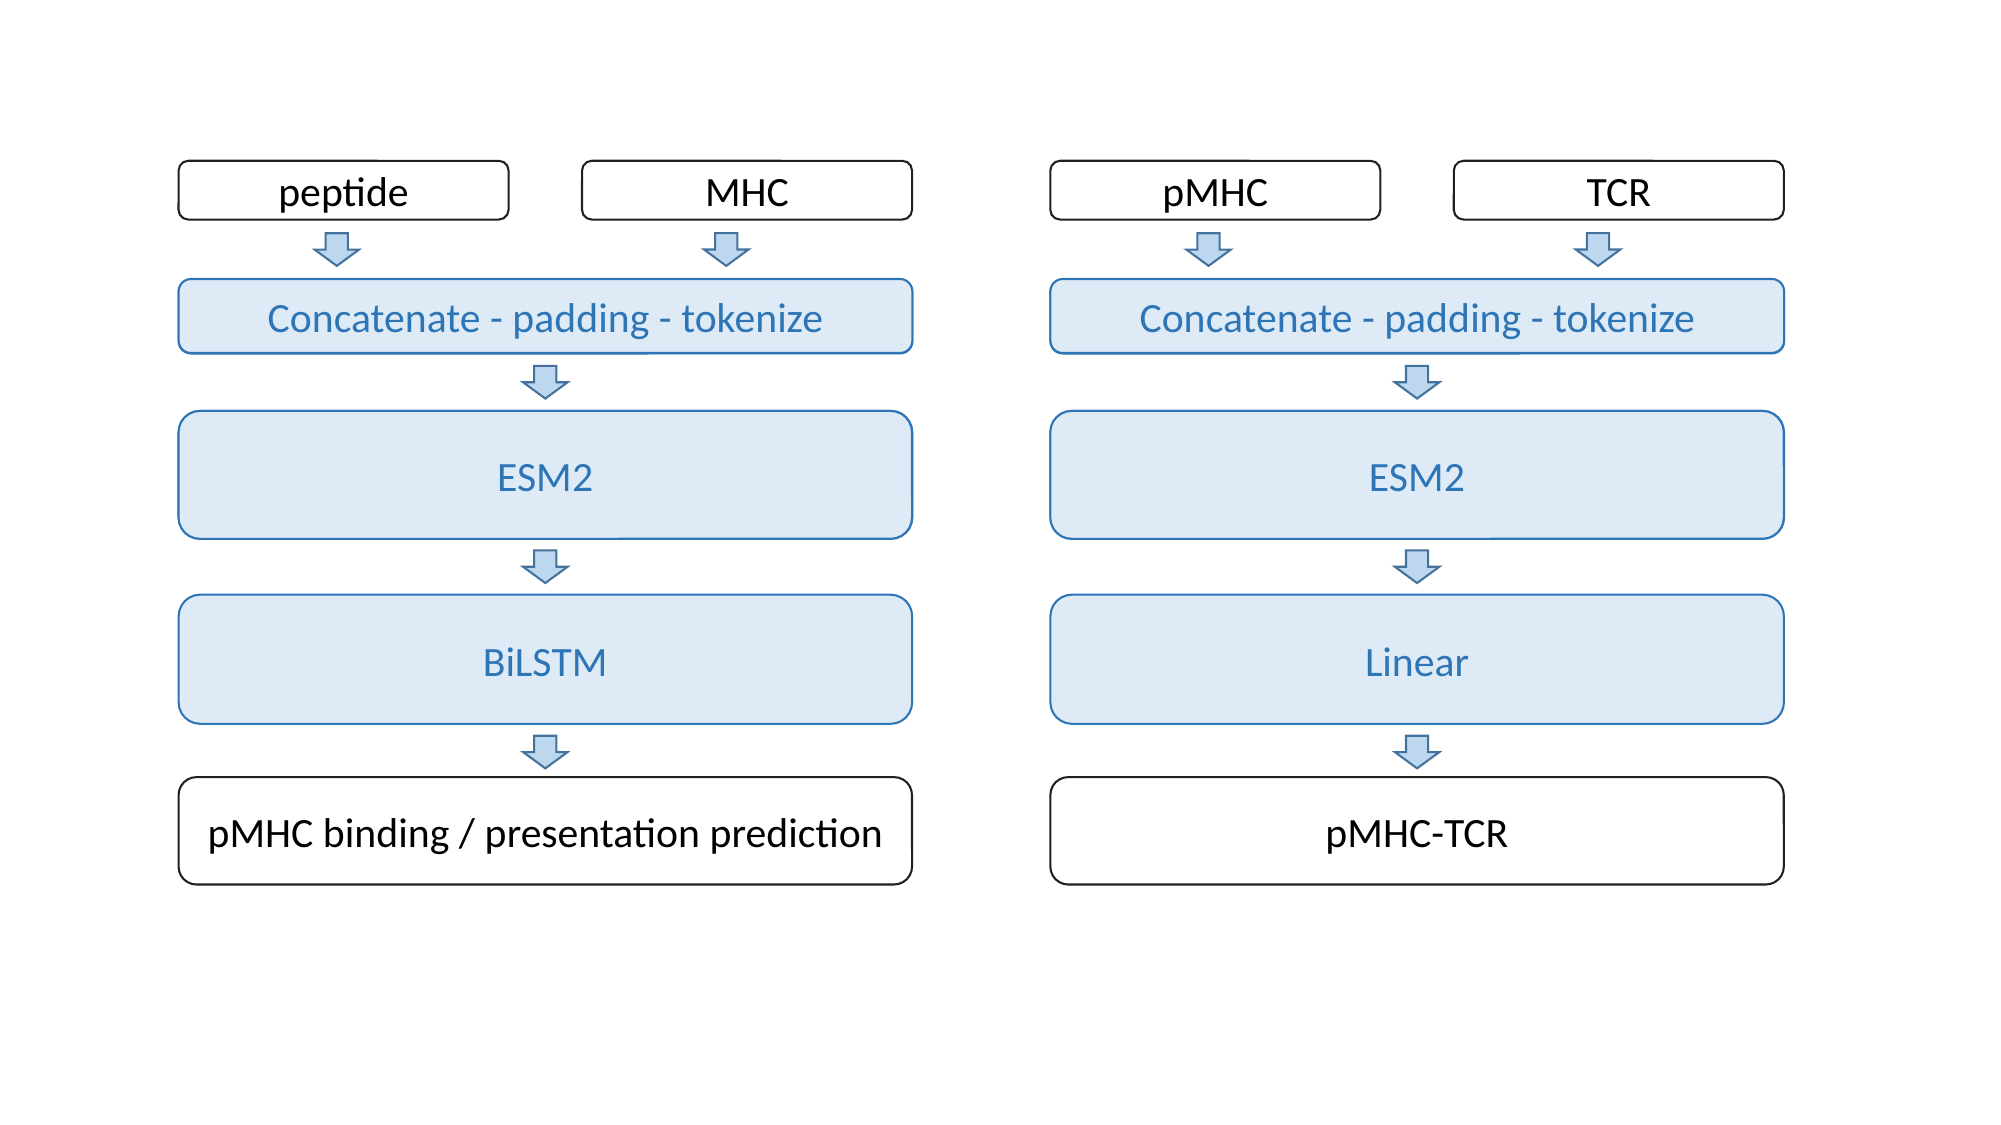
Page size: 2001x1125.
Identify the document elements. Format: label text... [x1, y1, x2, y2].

text_box [1391, 364, 1443, 400]
text_box pMHC-TCR [1049, 776, 1785, 886]
text_box [1391, 734, 1443, 770]
text_box BiLSTM [177, 593, 914, 725]
text_box MHC [580, 159, 914, 221]
text_box [519, 549, 571, 585]
text_box TCR [1452, 159, 1785, 221]
text_box [311, 232, 363, 268]
text_box Concatenate - padding - tokenize [177, 277, 914, 355]
text_box ESM2 [177, 409, 914, 540]
text_box [700, 232, 752, 268]
text_box [1572, 232, 1624, 268]
text_box pMHC [1049, 159, 1382, 221]
text_box [519, 734, 571, 770]
text_box [1183, 232, 1234, 268]
text_box [519, 364, 571, 400]
text_box peptide [177, 159, 510, 221]
text_box Linear [1049, 593, 1785, 725]
text_box [1391, 549, 1443, 585]
text_box Concatenate - padding - tokenize [1049, 277, 1786, 355]
text_box pMHC binding / presentation prediction [177, 776, 914, 886]
text_box ESM2 [1049, 409, 1785, 540]
